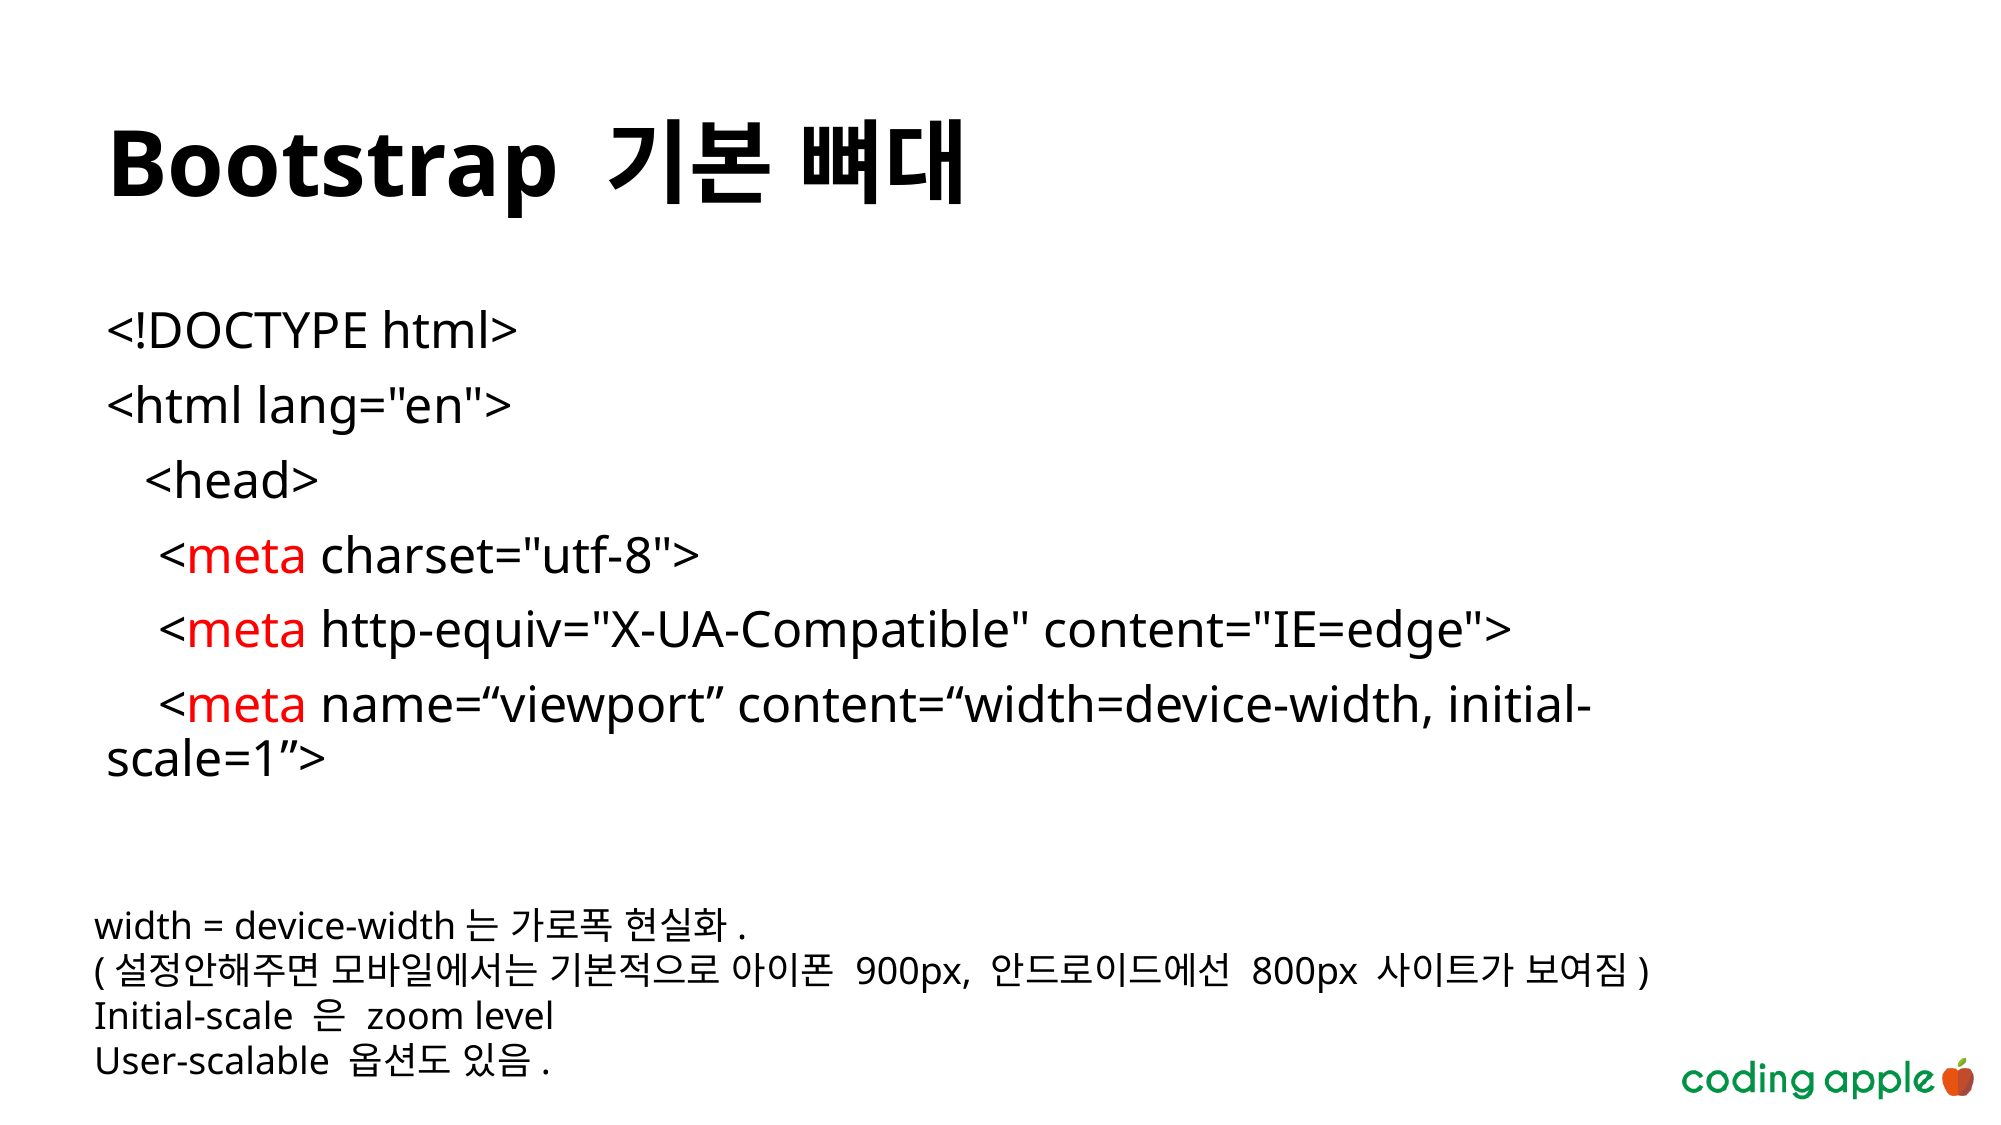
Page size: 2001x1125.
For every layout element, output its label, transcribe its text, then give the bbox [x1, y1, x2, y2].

title Bootstrap 기본 뼈대 [91, 58, 1816, 276]
text_box width = device-width는 가로폭 현실화. (설정안해주면 모바일에서는 기본적으로 아이폰 900px, 안드로이드에선 800px 사이트가 보여짐) Initial-scale 은 zoom level User-scalable 옵션도 있음. [79, 849, 1665, 1090]
list <!DOCTYPE html> <html lang="en"> <head> <meta charset="utf-8"> <meta http-equiv="X-UA-Compatible" content="IE=edge"> <meta name=“viewport” content=“width=device-width, initial-scale=1”> [91, 297, 1816, 1012]
picture [1677, 1052, 1976, 1107]
